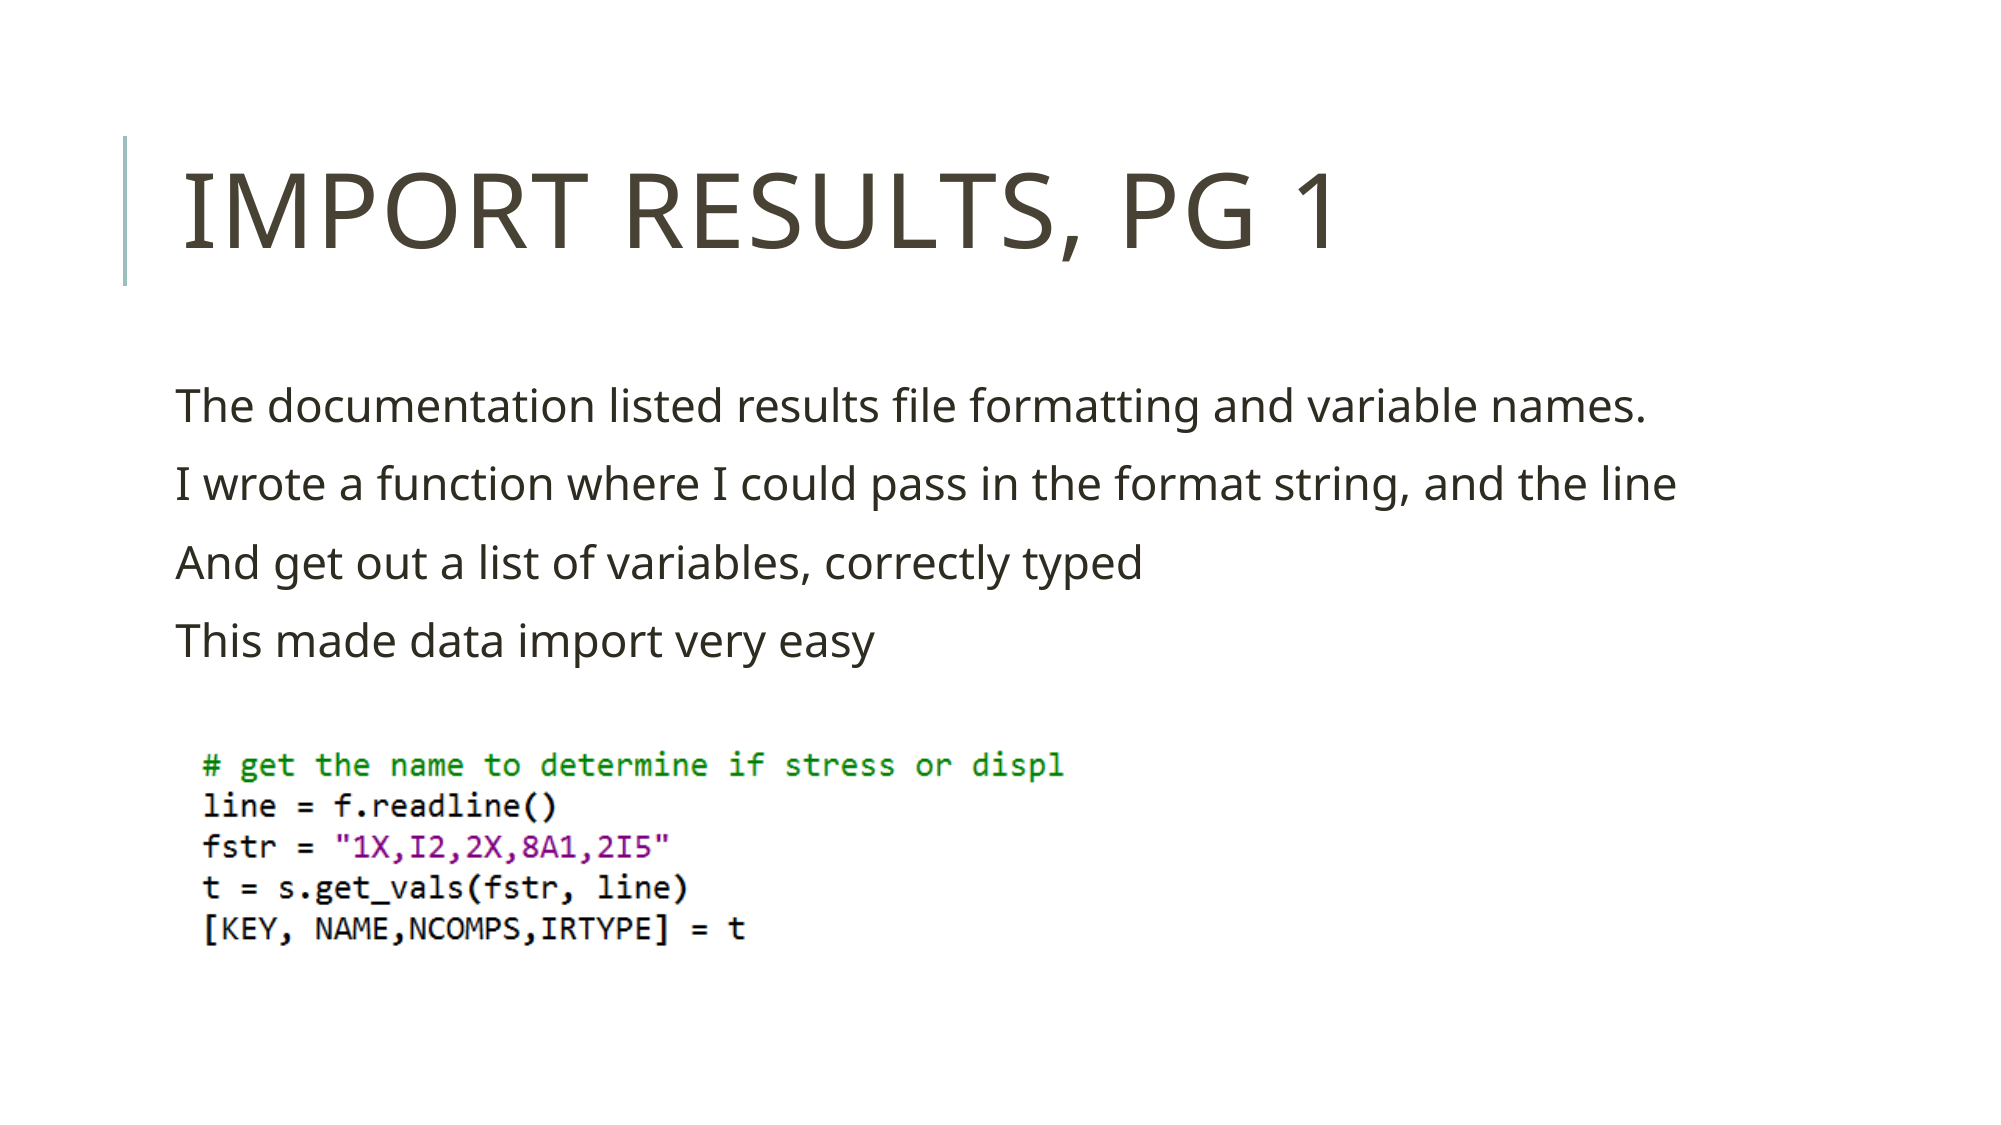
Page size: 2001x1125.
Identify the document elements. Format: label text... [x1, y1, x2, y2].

title Import Results, Pg 1 [168, 96, 1763, 342]
list The documentation listed results file formatting and variable names. I wrote a function where I could pass in the format string, and the line And get out a list of variables, correctly typed This made data import very easy [168, 375, 1763, 1035]
picture [167, 737, 1136, 960]
